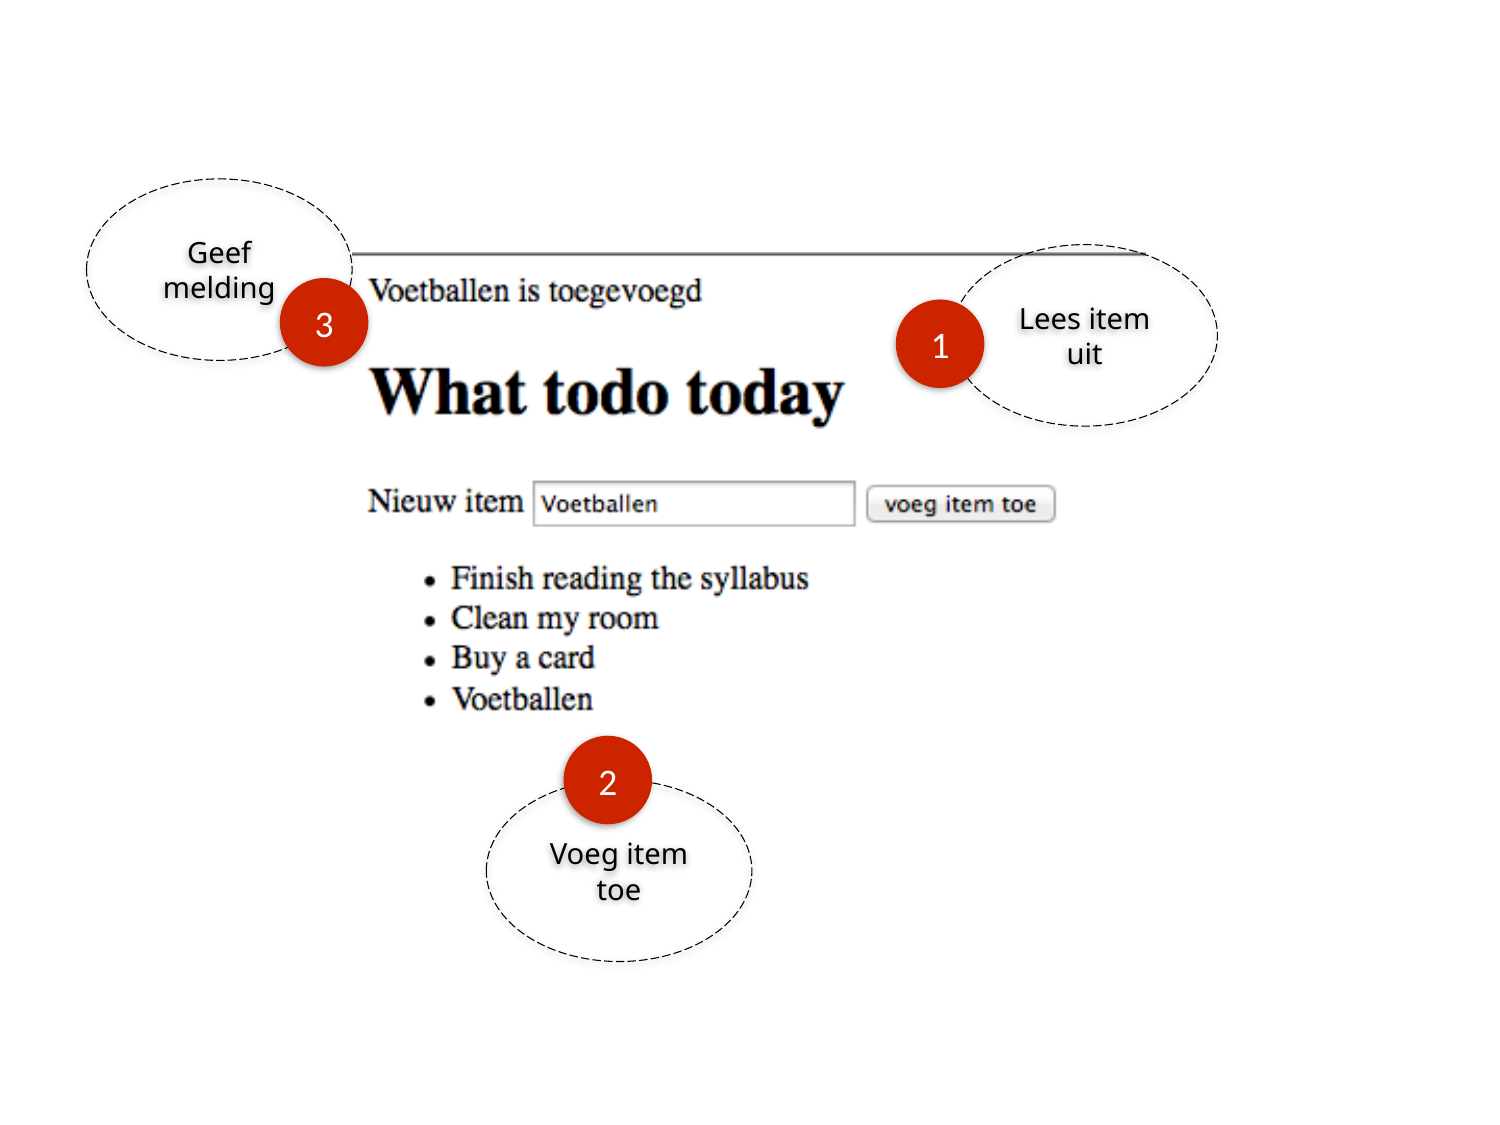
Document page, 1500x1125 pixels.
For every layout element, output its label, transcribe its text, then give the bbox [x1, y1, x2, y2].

text_box Lees item uit [1149, 253, 1220, 416]
picture [351, 251, 1147, 872]
text_box Lees item uit [1039, 242, 1130, 250]
text_box Geef melding [84, 176, 352, 363]
text_box Voeg item toe [484, 880, 753, 964]
text_box 3 [277, 275, 346, 369]
